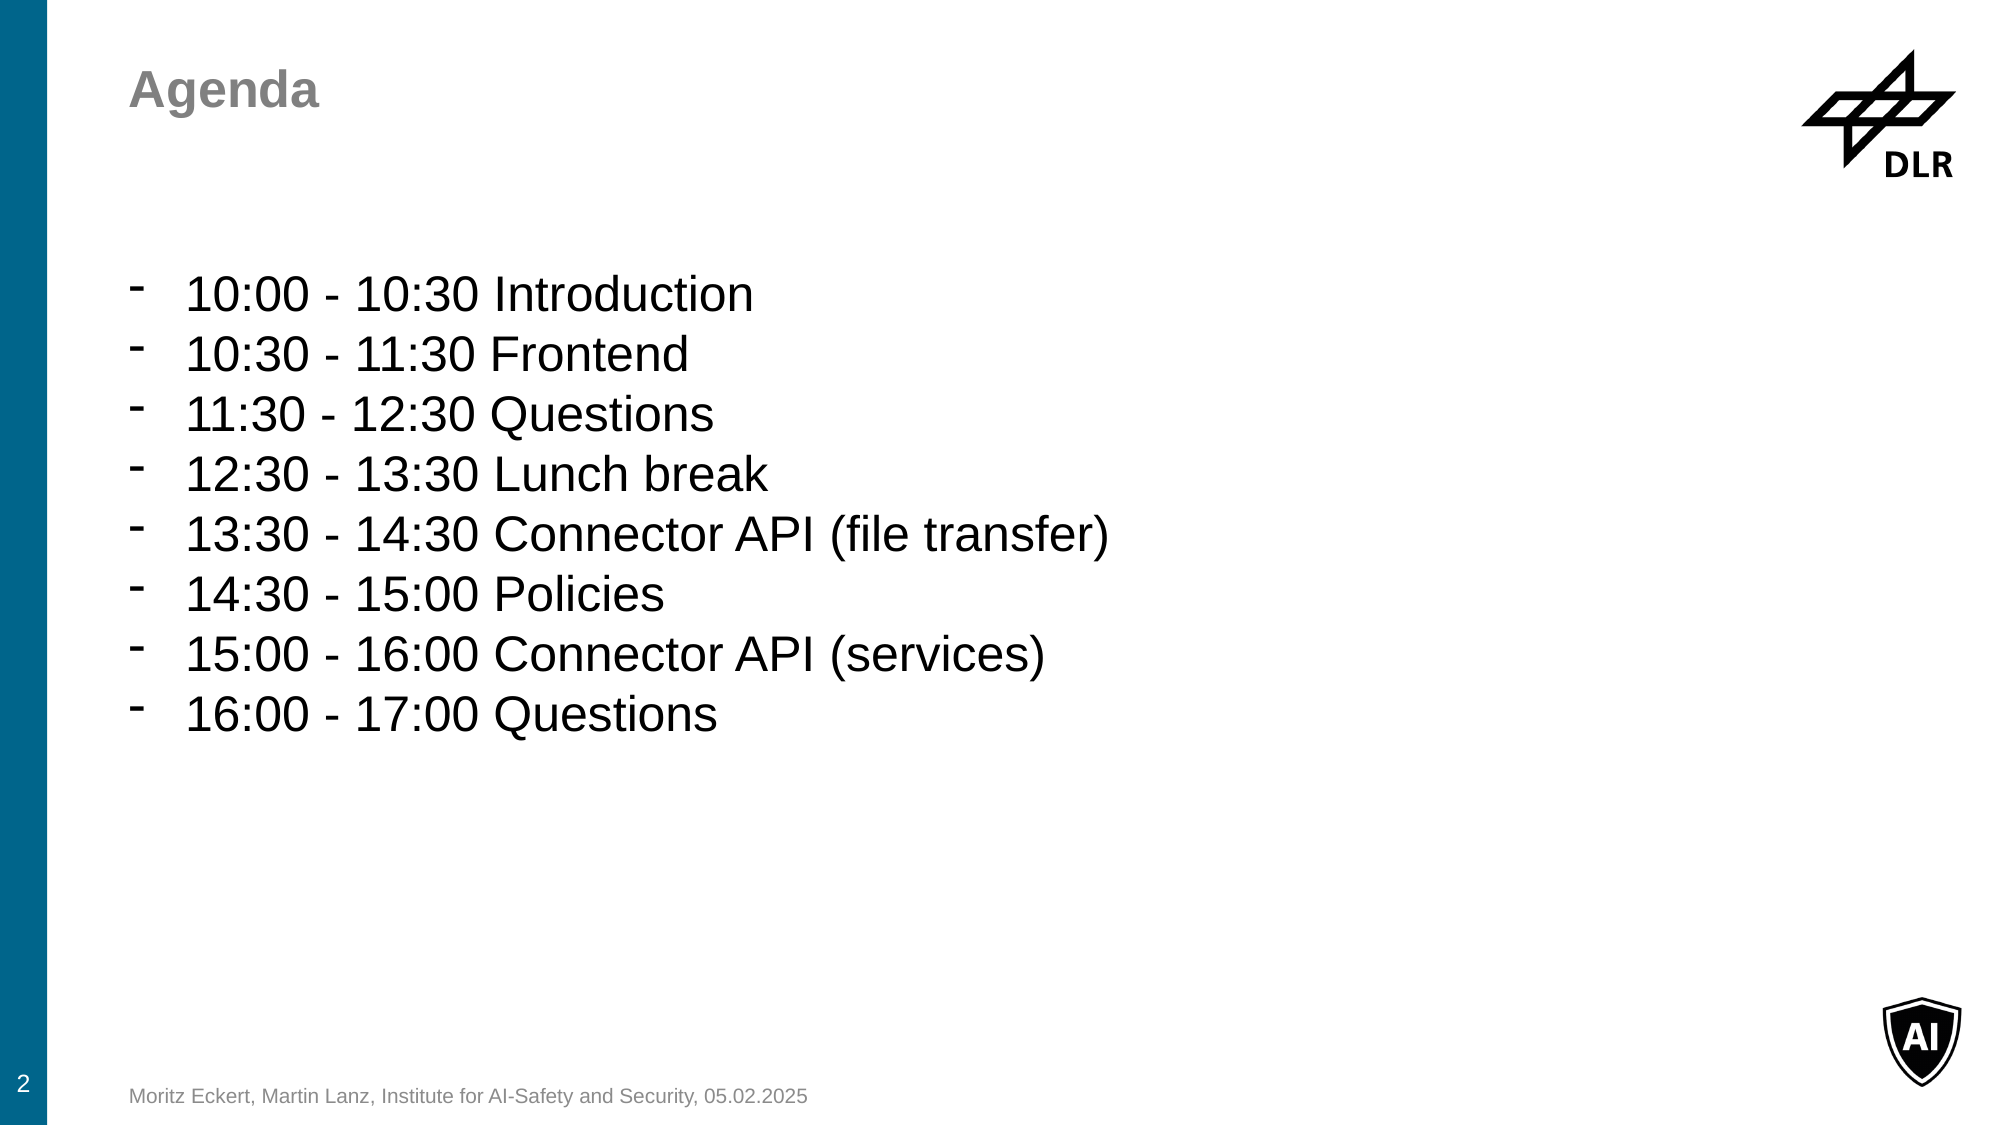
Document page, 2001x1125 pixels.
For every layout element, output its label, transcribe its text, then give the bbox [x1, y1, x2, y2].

slide_number 2 [0, 876, 48, 1113]
title Agenda [114, 54, 1764, 217]
picture [1801, 49, 1957, 178]
picture [1875, 991, 1972, 1091]
text_box 10:00 - 10:30 Introduction 10:30 - 11:30 Frontend 11:30 - 12:30 Questions 12:30 - 13:30 Lunch break 13:30 - 14:30 Connector API (file transfer) 14:30 - 15:00 Policies 15:00 - 16:00 Connector API (services) 16:00 - 17:00 Questions [113, 254, 1886, 749]
footer Moritz Eckert, Martin Lanz, Institute for AI-Safety and Security, 05.02.2025 [114, 1073, 984, 1116]
